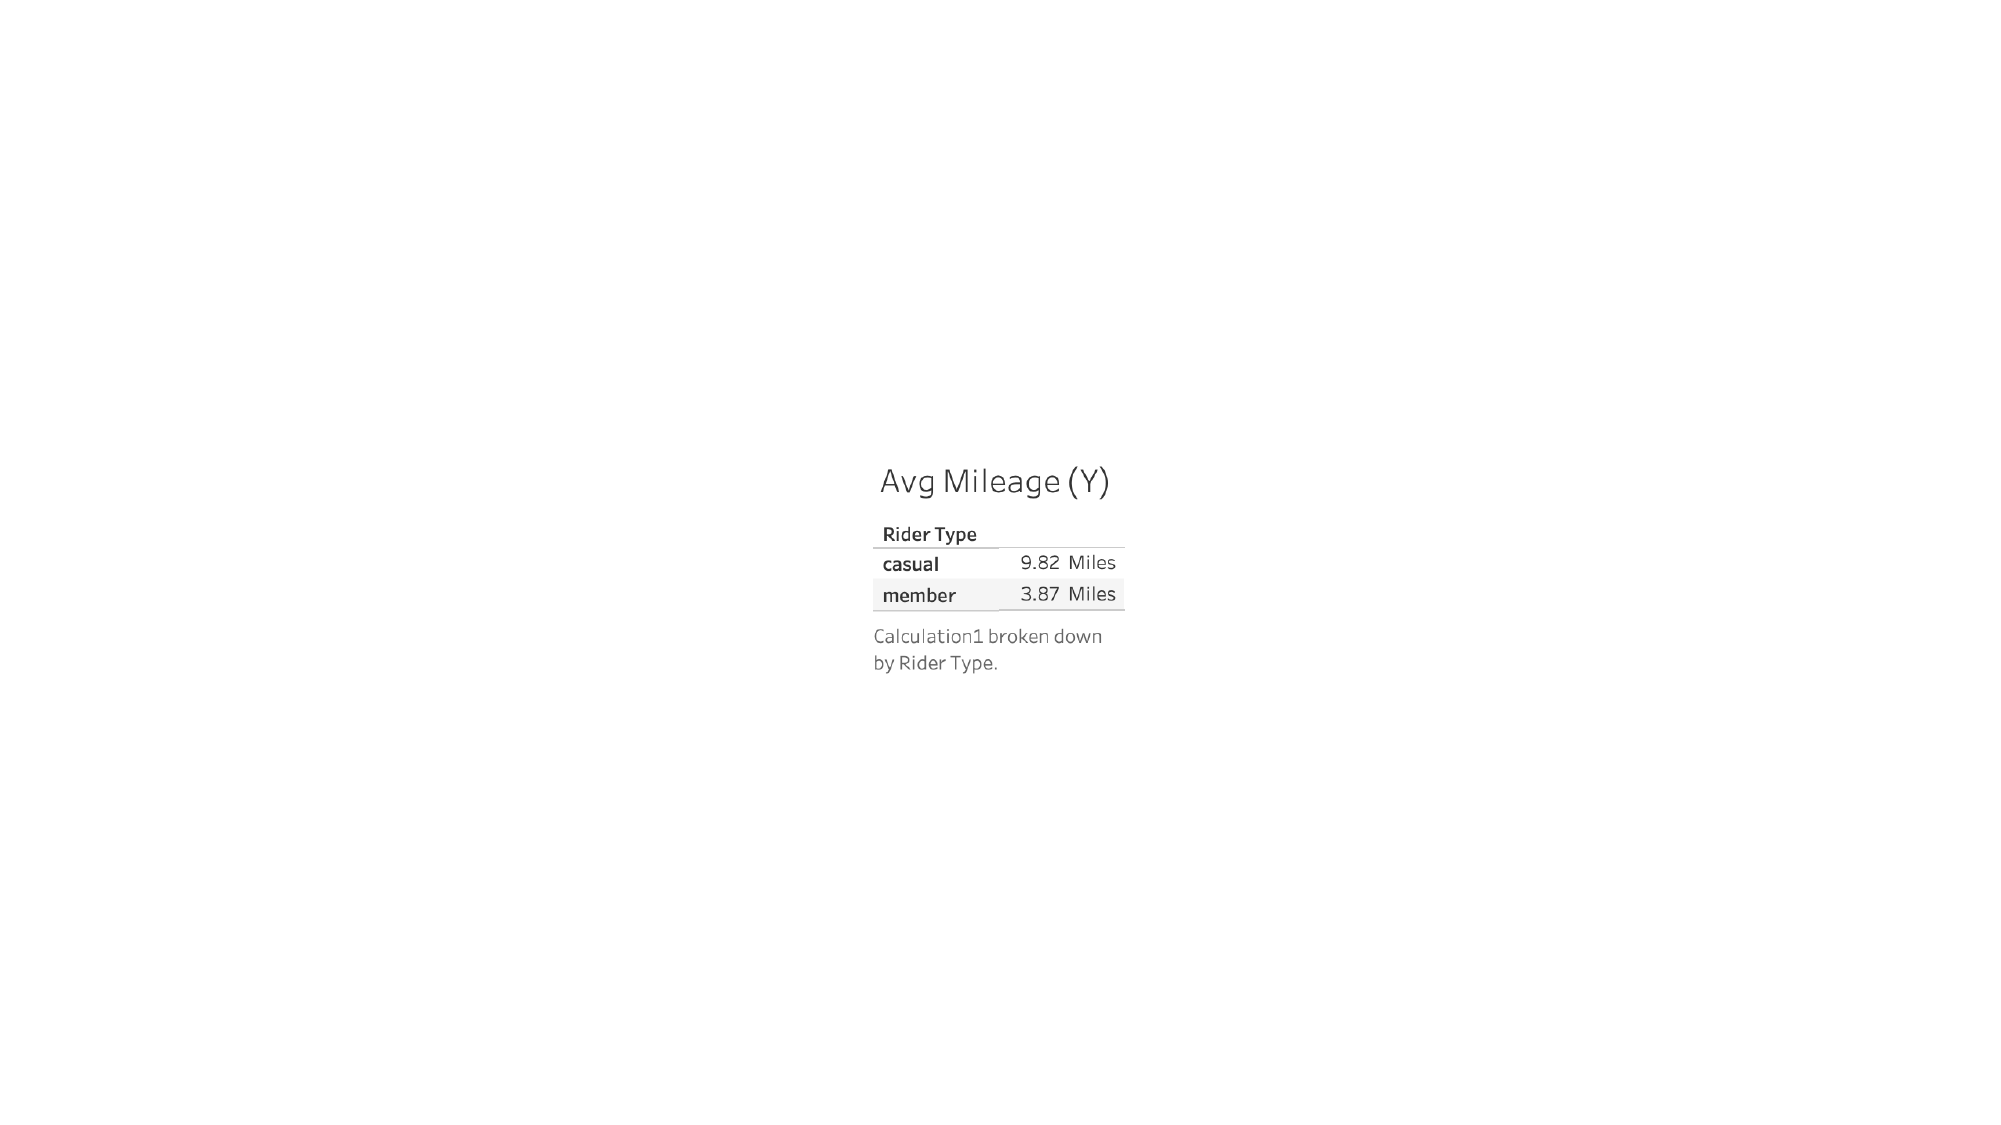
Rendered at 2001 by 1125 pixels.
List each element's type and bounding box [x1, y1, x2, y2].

picture [873, 448, 1127, 677]
